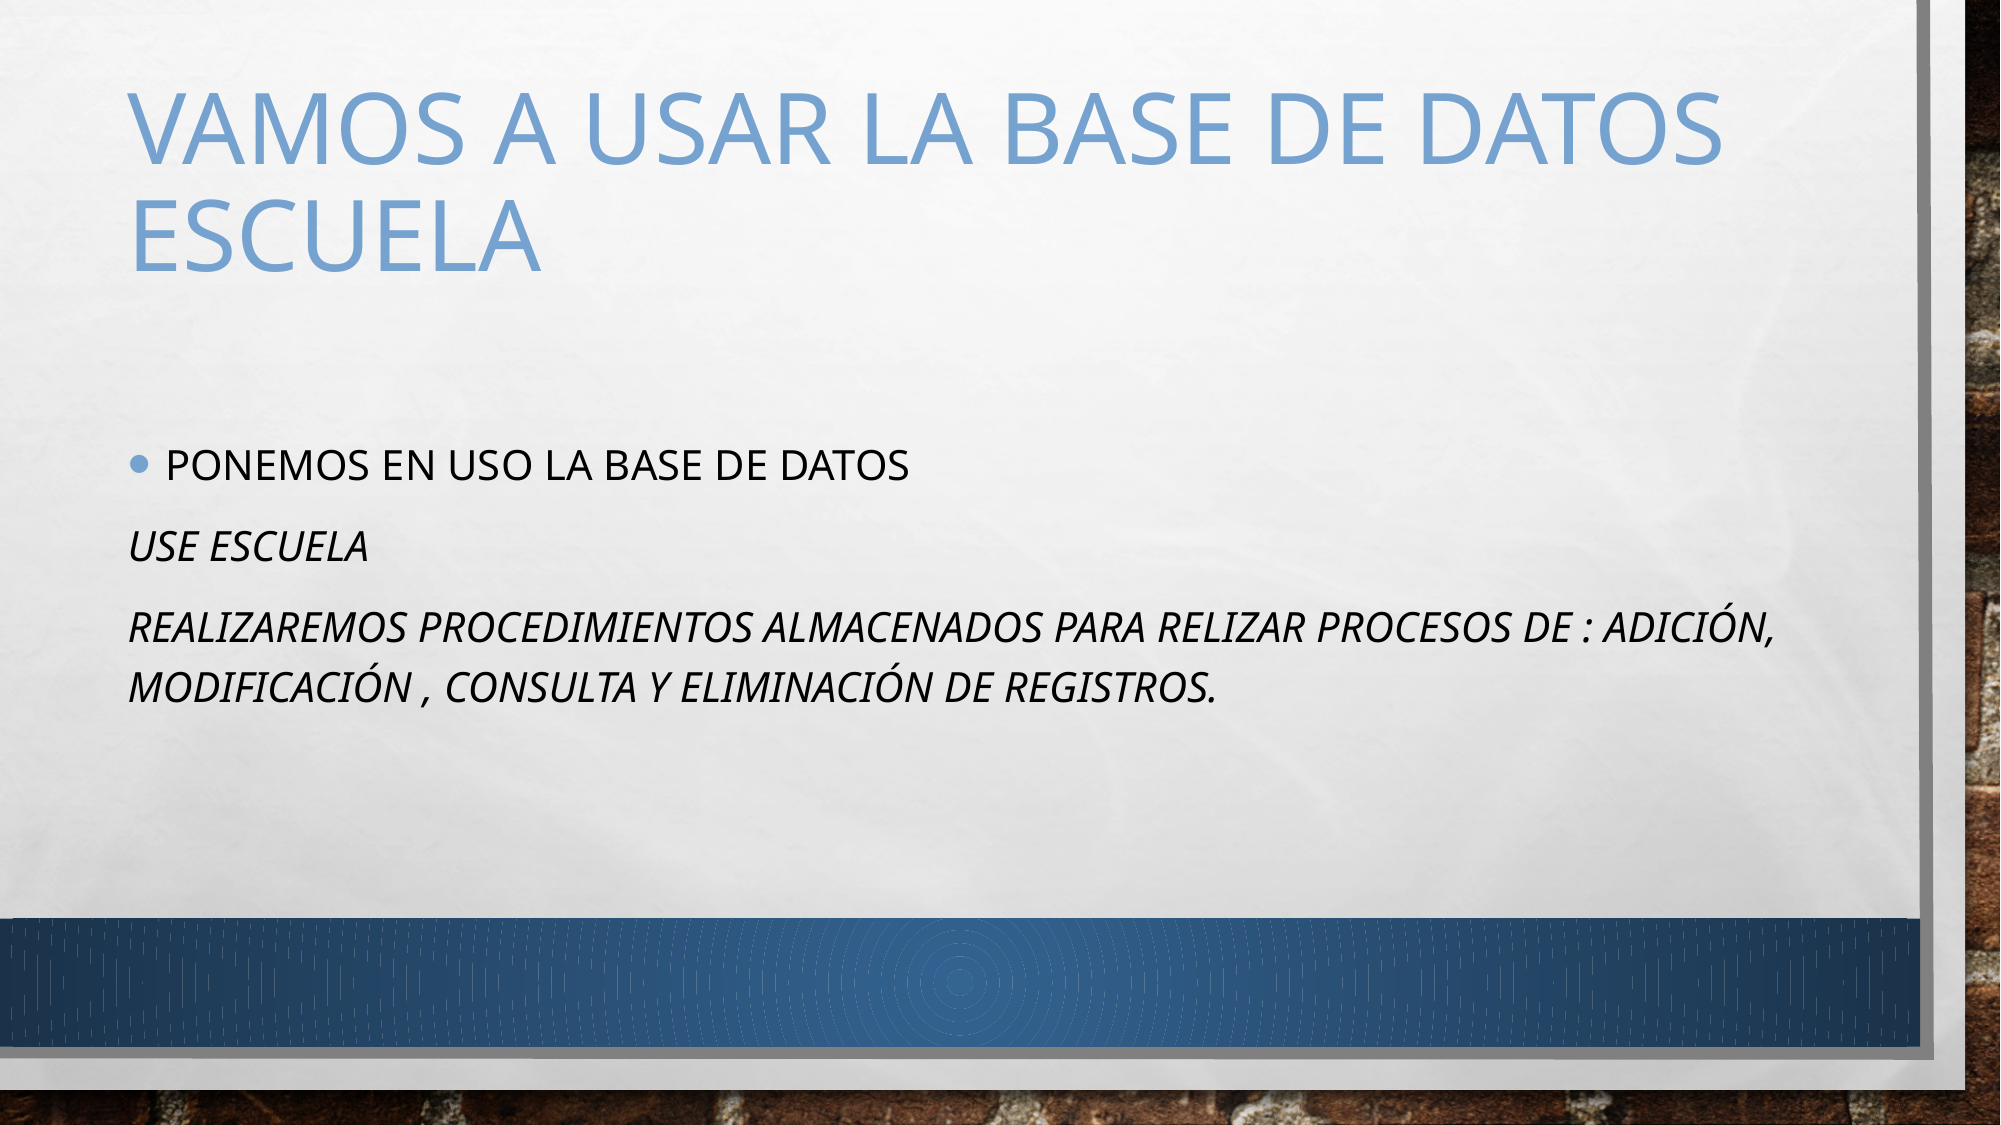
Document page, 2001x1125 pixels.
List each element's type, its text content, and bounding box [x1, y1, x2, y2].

title VAMOS A USAR LA BASE DE DATOS ESCUELA [112, 70, 1818, 302]
list PONEMOS EN USO LA BASE DE DATOS use escuela REALIZAREMOS PROCEDIMIENTOS ALMACENADOS PARA RELIZAR PROCESOS DE : ADICIÓN, MODIFICACIÓN , CONSULTA Y ELIMINACIÓN DE REGISTROS. [112, 338, 1818, 882]
picture [0, 0, 2000, 1125]
